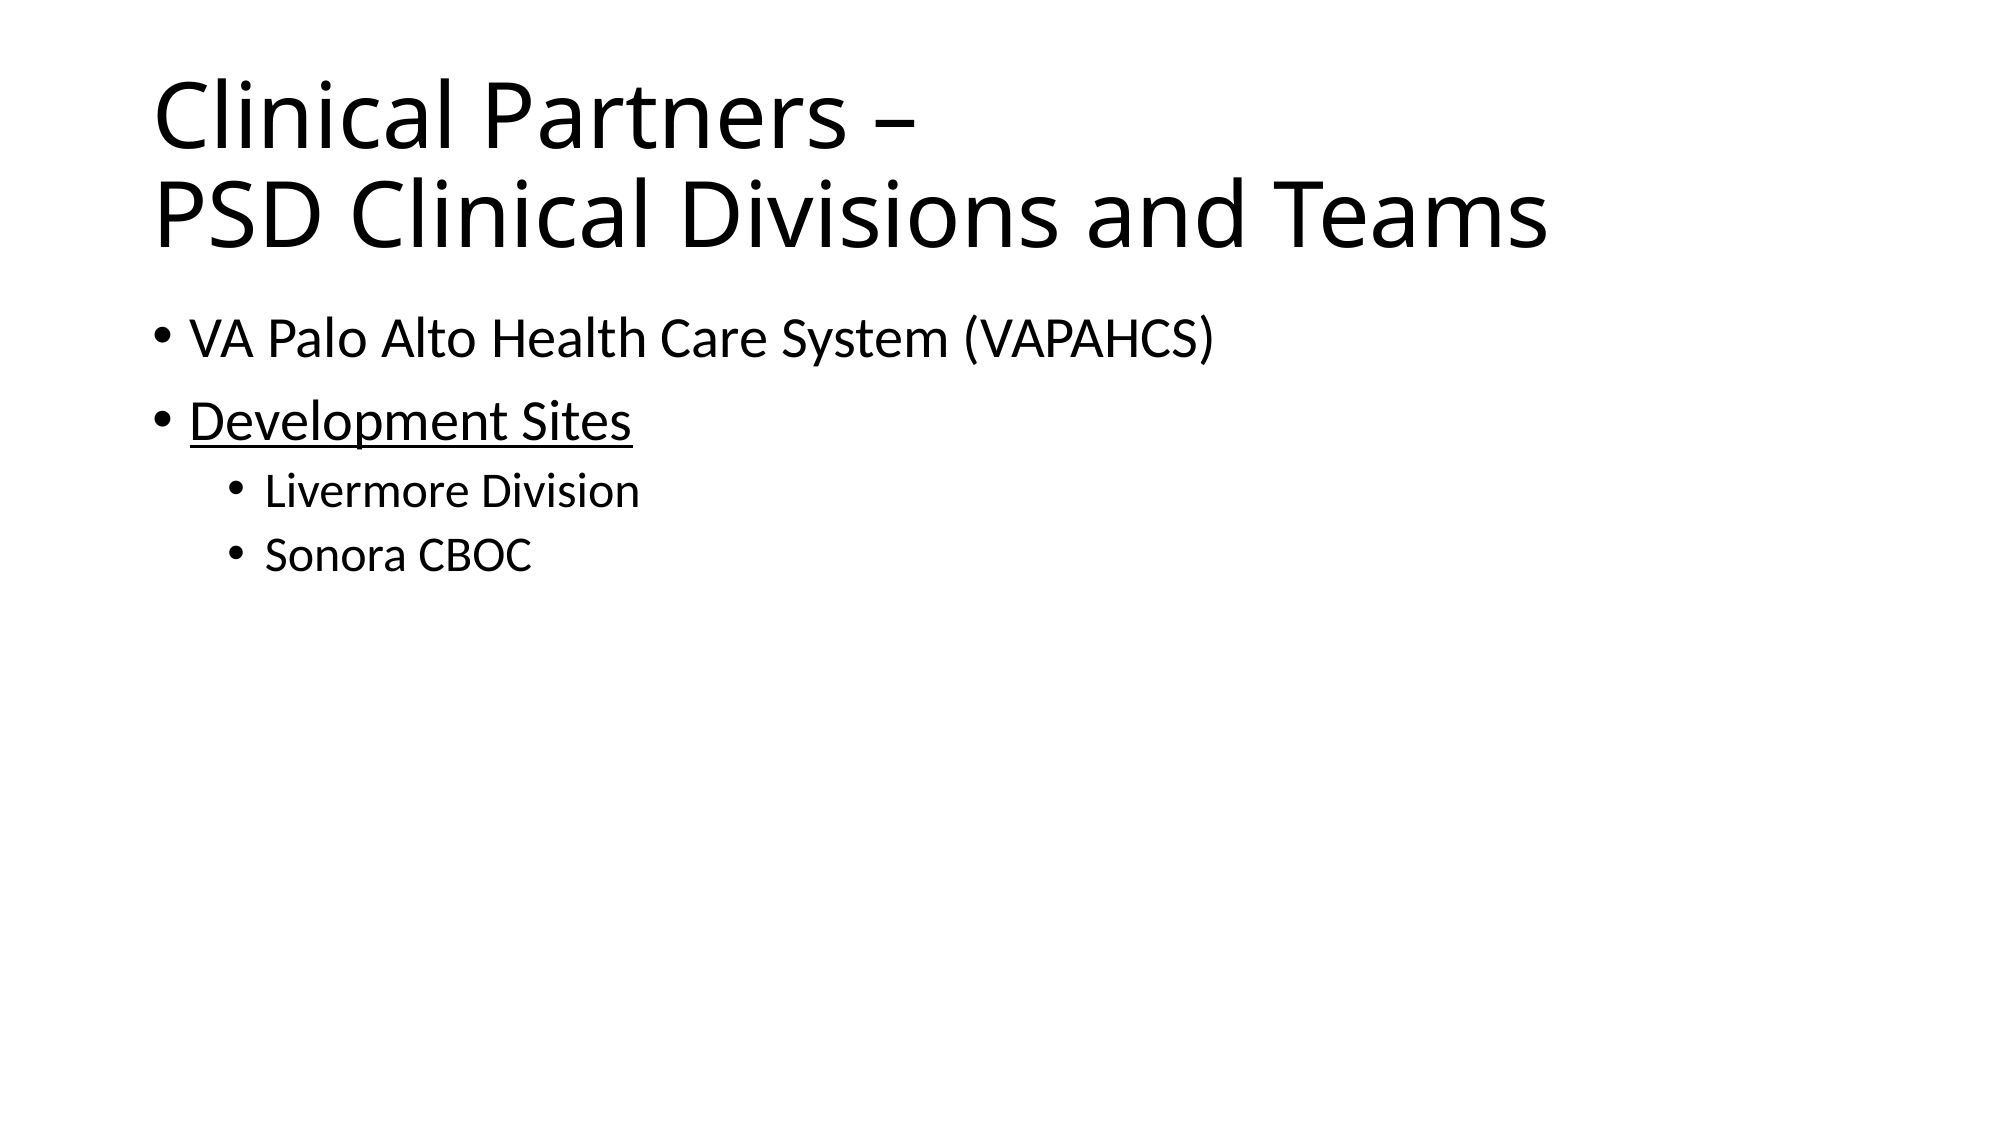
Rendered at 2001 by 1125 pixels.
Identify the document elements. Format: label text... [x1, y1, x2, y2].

list VA Palo Alto Health Care System (VAPAHCS) Development Sites Livermore Division Sonora CBOC [137, 299, 1863, 1014]
title Clinical Partners – PSD Clinical Divisions and Teams [137, 59, 1863, 278]
